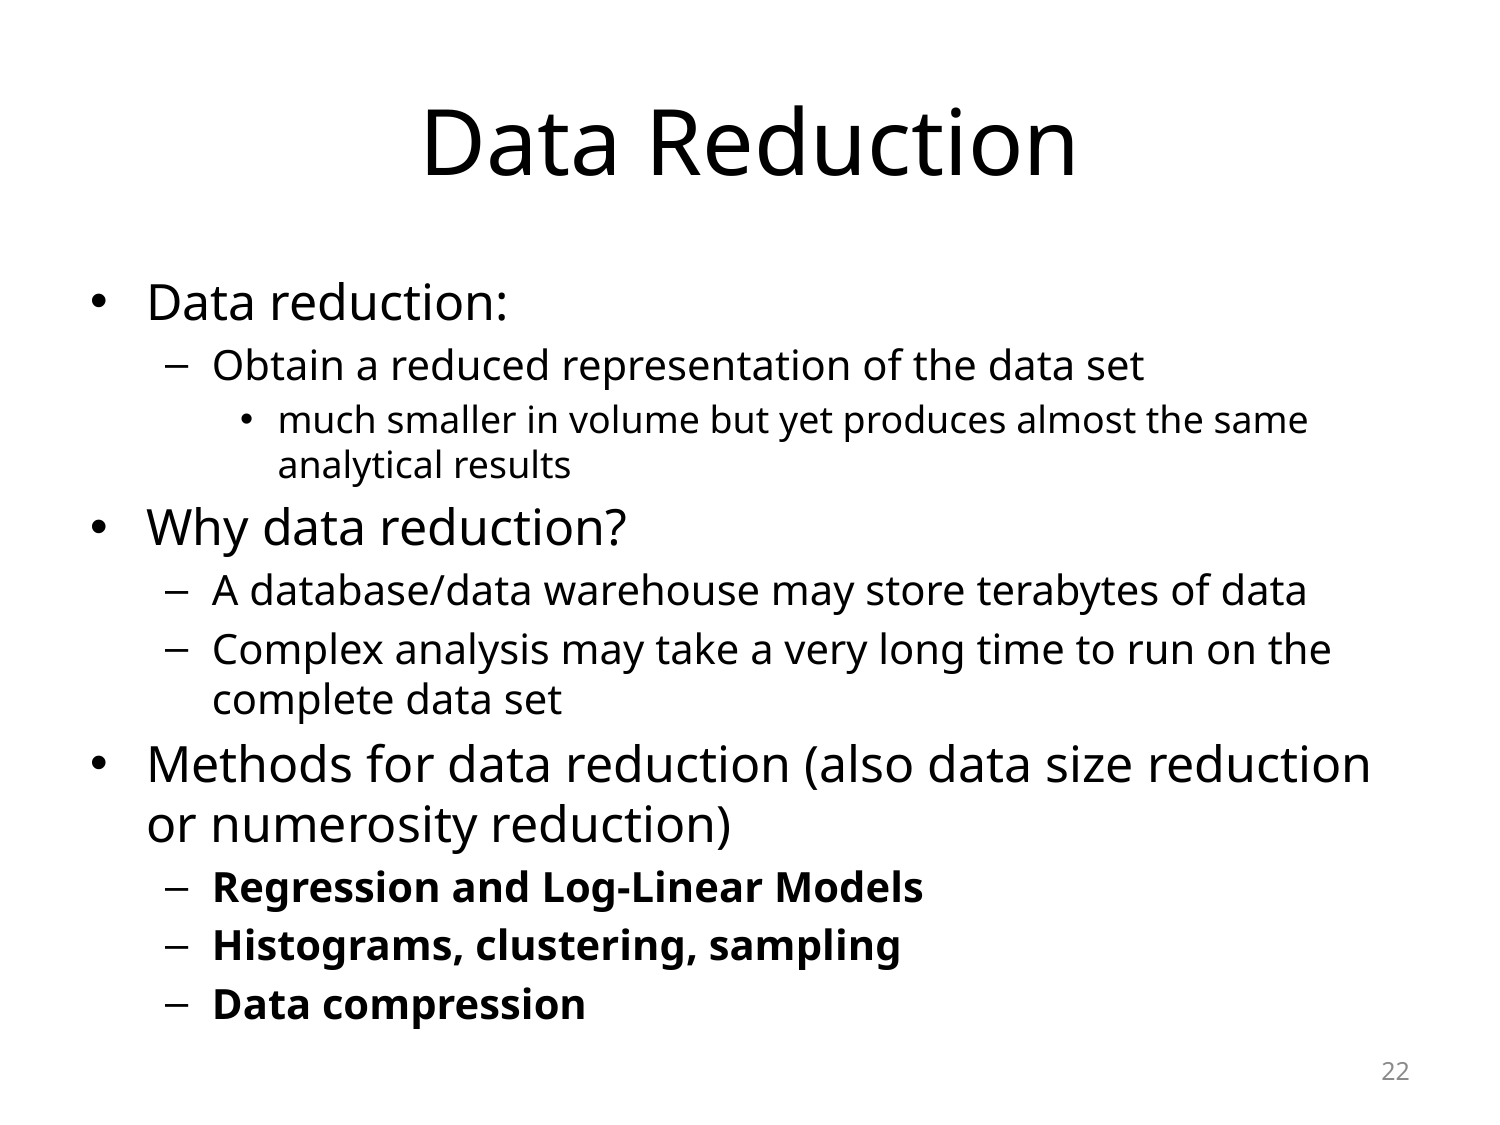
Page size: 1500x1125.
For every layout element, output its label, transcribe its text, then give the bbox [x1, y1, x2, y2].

title Data Reduction [75, 45, 1425, 233]
slide_number 22 [1074, 1042, 1425, 1103]
list Data reduction: Obtain a reduced representation of the data set much smaller in volume but yet produces almost the same analytical results Why data reduction? A database/data warehouse may store terabytes of data Complex analysis may take a very long time to run on the complete data set Methods for data reduction (also data size reduction or numerosity reduction) Regression and Log-Linear Models Histograms, clustering, sampling Data compression [75, 262, 1425, 1005]
